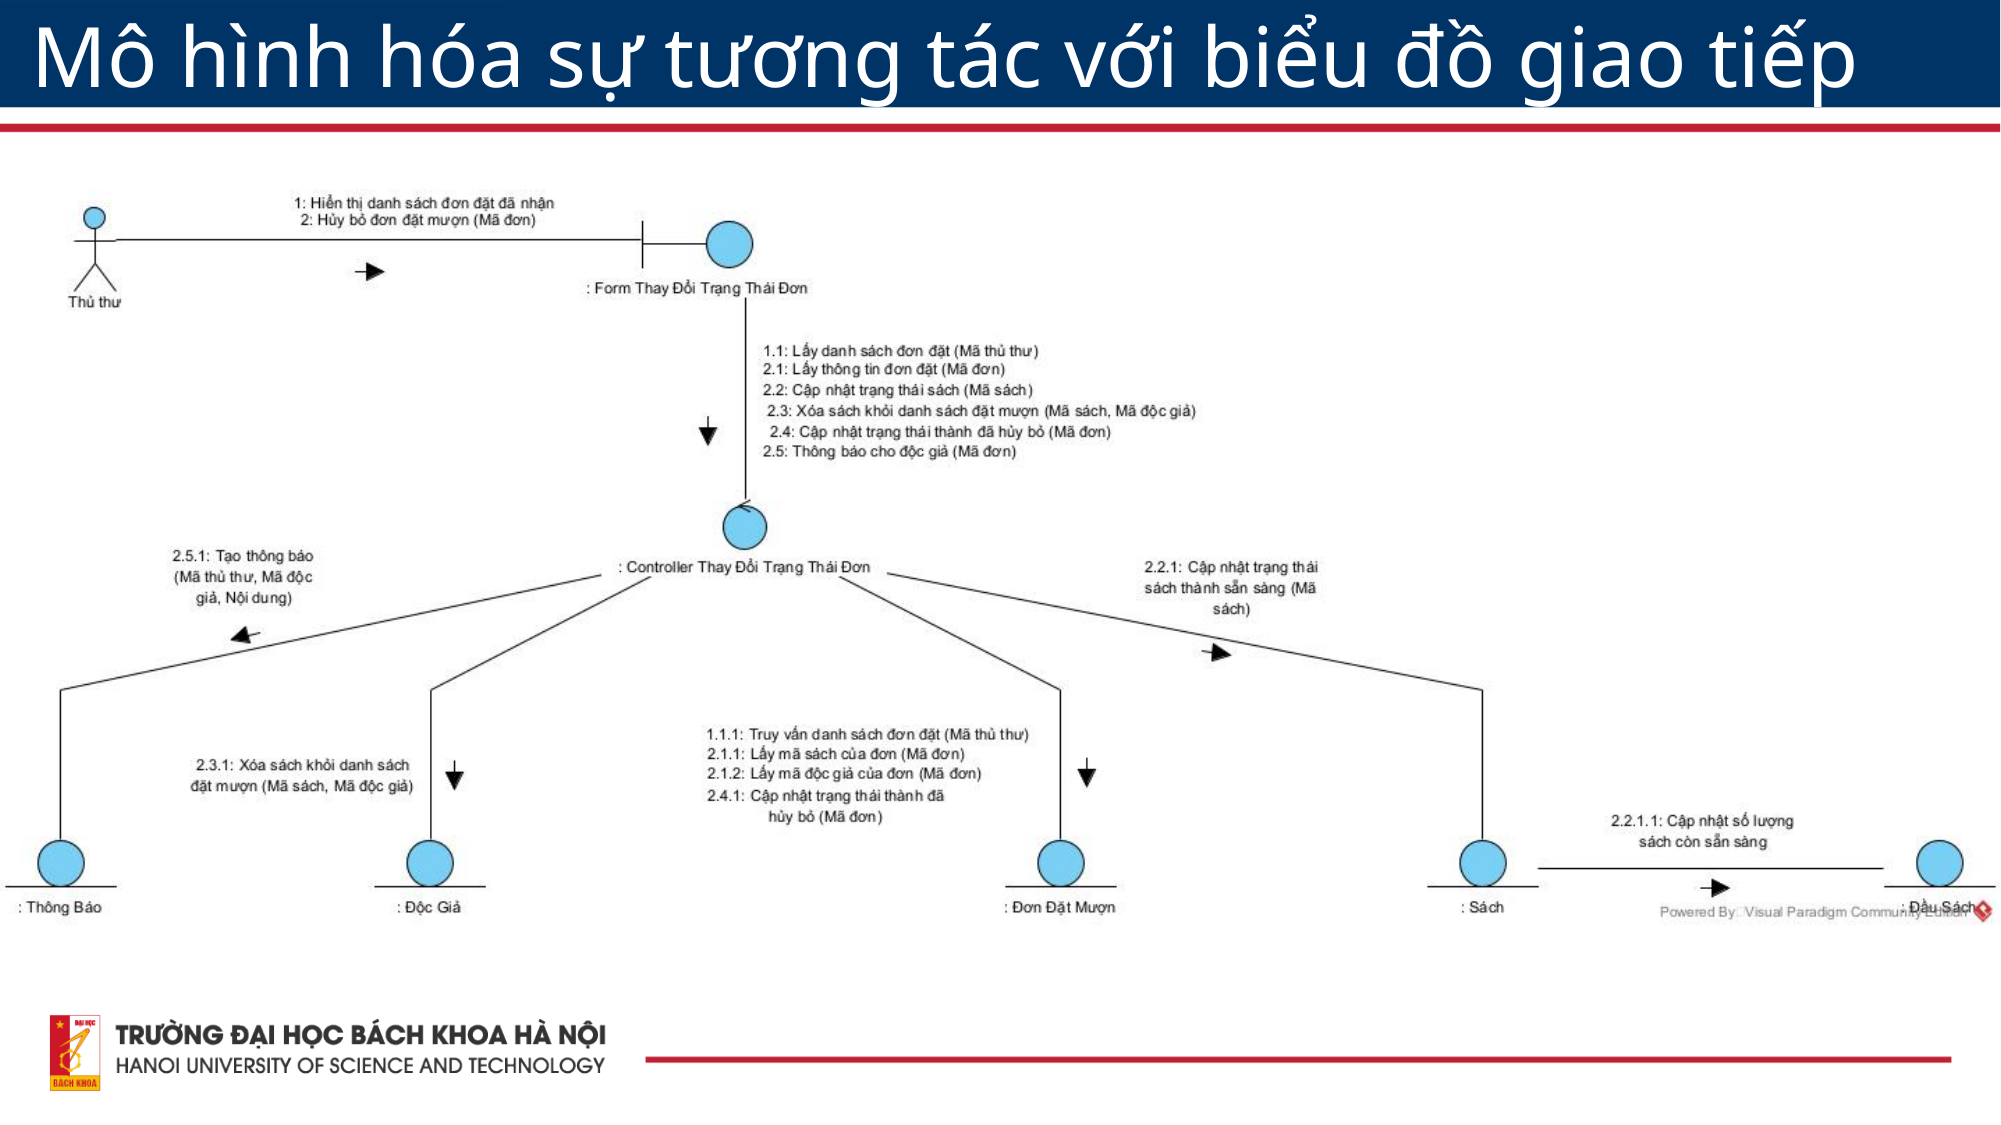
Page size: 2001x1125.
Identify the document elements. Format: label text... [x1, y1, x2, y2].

text_box Mô hình hóa sự tương tác với biểu đồ giao tiếp [17, 0, 1938, 112]
picture [0, 0, 2001, 1125]
